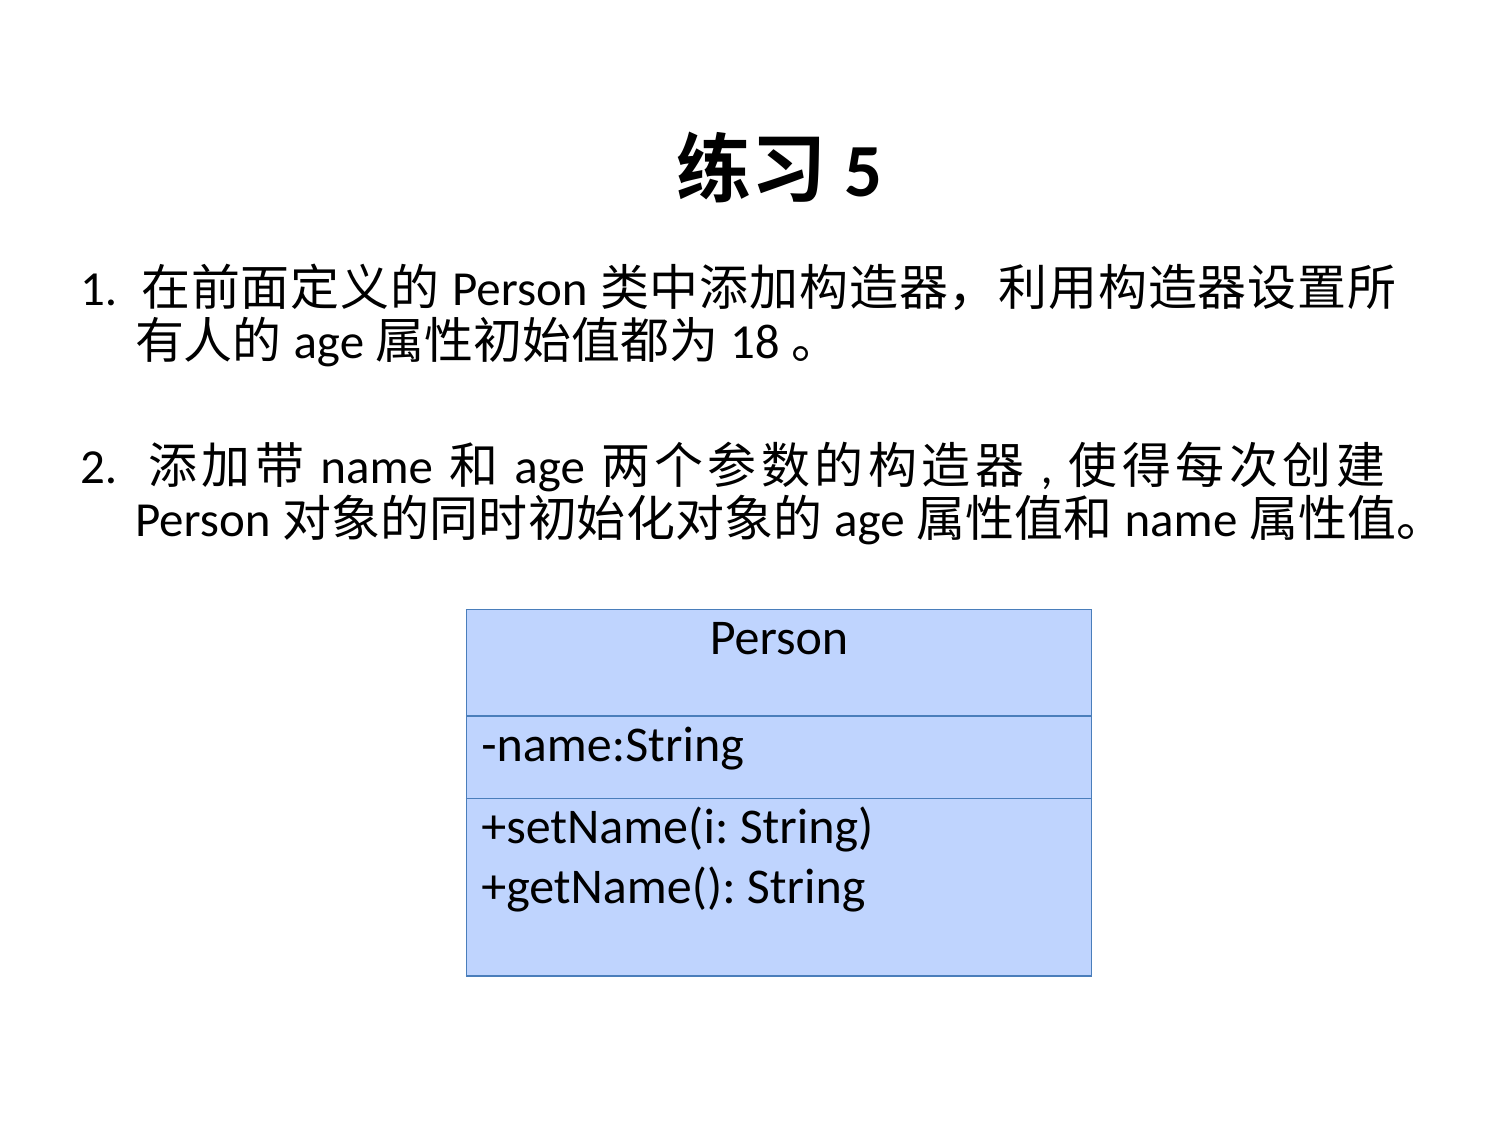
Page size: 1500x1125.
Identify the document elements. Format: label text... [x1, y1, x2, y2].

table_cell -name:String [467, 717, 1091, 798]
list 1. 在前面定义的Person类中添加构造器，利用构造器设置所有人的age属性初始值都为18。 2. 添加带name和age两个参数的构造器,使得每次创建Person对象的同时初始化对象的age属性值和name属性值。 [64, 255, 1412, 575]
title 练习5 [478, 113, 1081, 220]
table_header Person [467, 610, 1091, 715]
table_cell +setName(i: String) +getName(): String [467, 799, 1091, 975]
